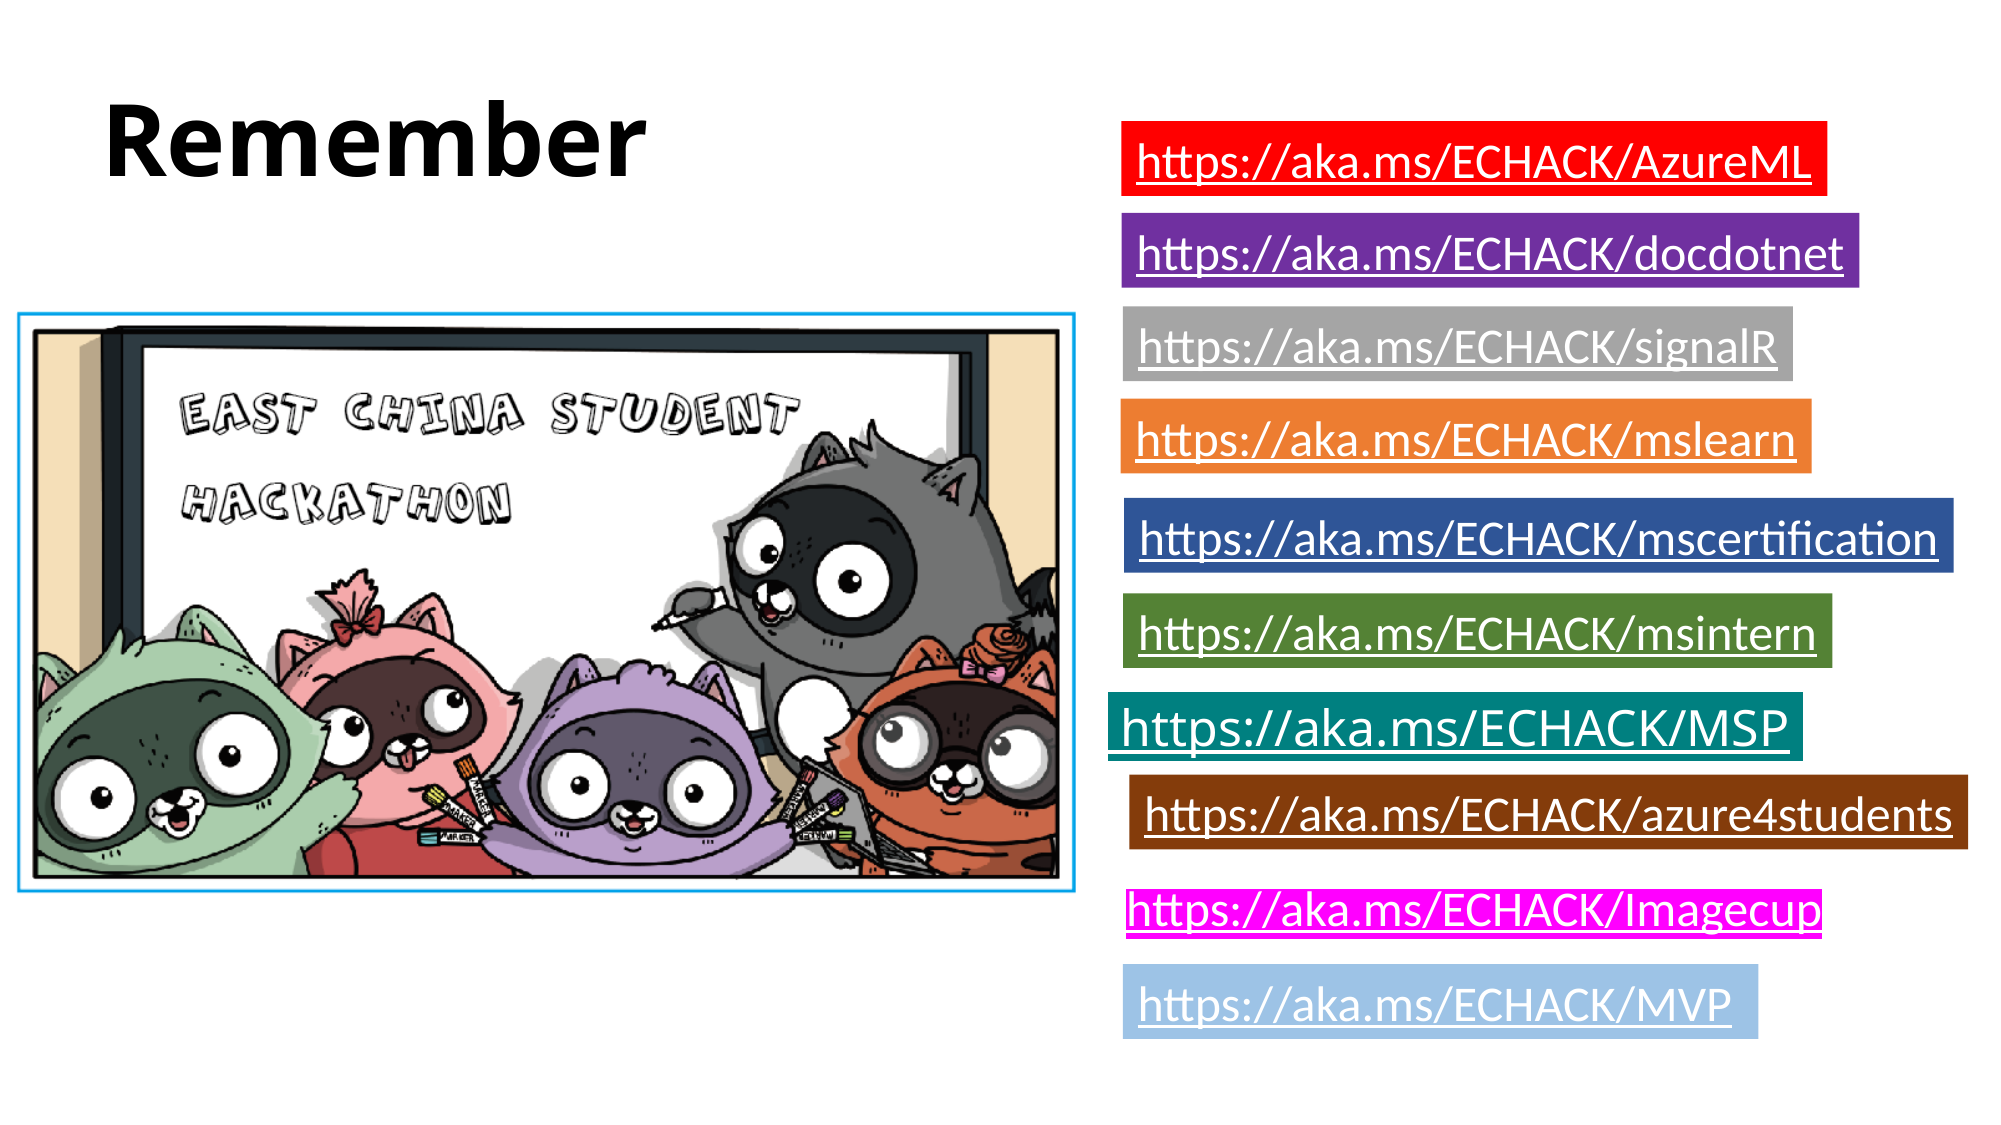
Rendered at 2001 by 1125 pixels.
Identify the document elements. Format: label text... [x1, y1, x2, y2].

text_box https://aka.ms/ECHACK/azure4students [1129, 774, 1969, 850]
text_box https://aka.ms/ECHACK/AzureML [1121, 121, 1828, 196]
text_box https://aka.ms/ECHACK/signalR [1122, 306, 1793, 382]
picture [0, 302, 1097, 905]
text_box https://aka.ms/ECHACK/mslearn [1120, 398, 1812, 474]
text_box https://aka.ms/ECHACK/MVP [1122, 964, 1759, 1039]
text_box https://aka.ms/ECHACK/msintern [1123, 593, 1833, 668]
text_box https://aka.ms/ECHACK/mscertification [1124, 497, 1954, 573]
text_box https://aka.ms/ECHACK/MSP [1097, 688, 1818, 772]
title Remember [86, 35, 1812, 253]
text_box https://aka.ms/ECHACK/docdotnet [1121, 212, 1860, 288]
text_box https://aka.ms/ECHACK/Imagecup [1111, 869, 1838, 945]
